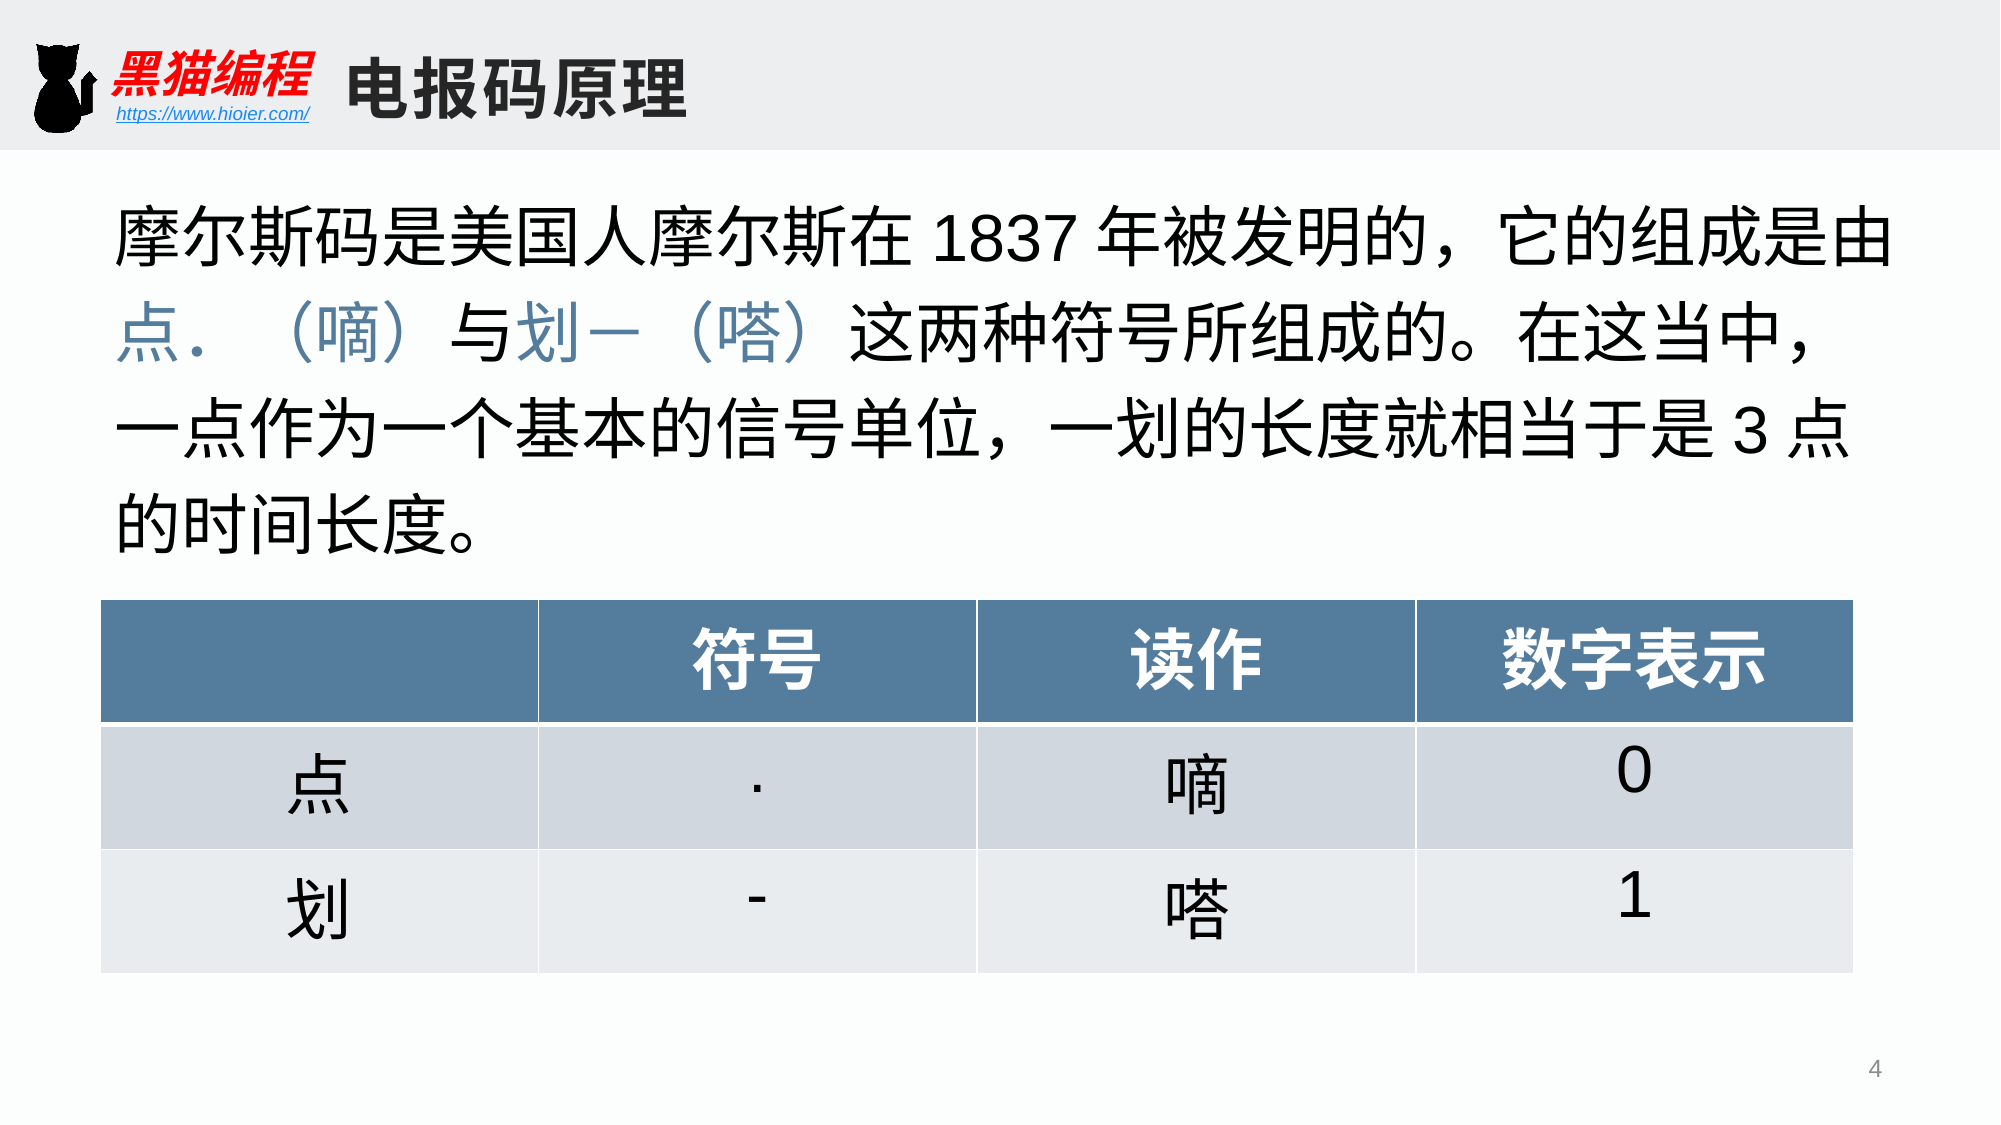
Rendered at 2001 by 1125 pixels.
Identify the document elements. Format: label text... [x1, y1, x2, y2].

text_box 摩尔斯码是美国人摩尔斯在1837年被发明的，它的组成是由点．（嘀）与划－（嗒）这两种符号所组成的。在这当中，一点作为一个基本的信号单位，一划的长度就相当于是3点的时间长度。 [99, 171, 1929, 570]
table_cell 点 [101, 727, 538, 849]
table_cell 1 [1417, 850, 1853, 973]
table_cell 划 [101, 850, 538, 973]
table_cell 0 [1417, 727, 1853, 849]
table_header 符号 [539, 600, 976, 722]
table_header 数字表示 [1417, 600, 1853, 722]
table_header [101, 600, 538, 722]
slide_number 4 [1454, 1041, 1898, 1094]
table_cell . [539, 727, 976, 849]
table_header 读作 [978, 600, 1415, 722]
table_cell 嗒 [978, 850, 1415, 973]
table_cell 嘀 [978, 727, 1415, 849]
text_box 电报码原理 [330, 32, 729, 133]
table_cell - [539, 850, 976, 973]
picture [21, 44, 110, 133]
